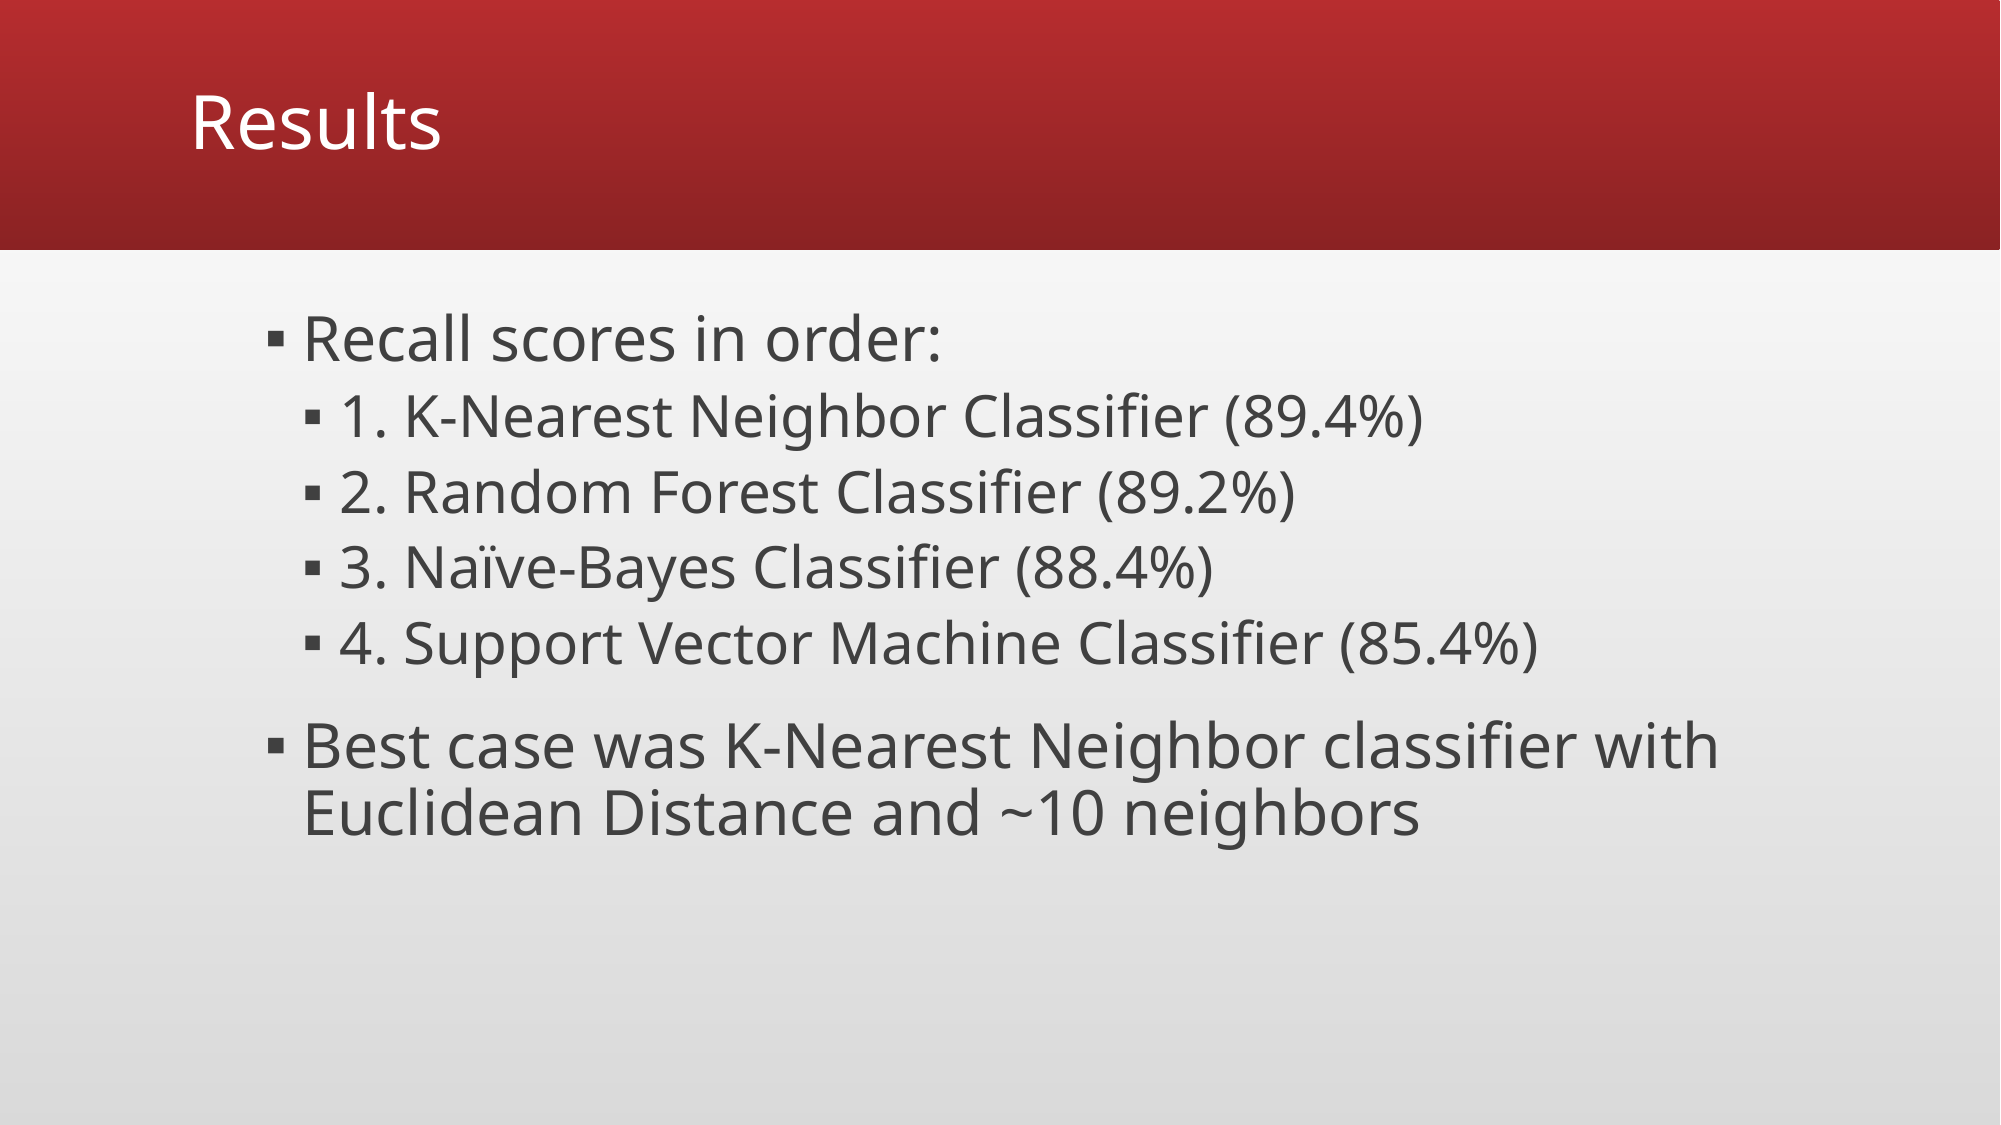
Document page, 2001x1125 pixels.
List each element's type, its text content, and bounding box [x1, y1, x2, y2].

list Recall scores in order: 1. K-Nearest Neighbor Classifier (89.4%) 2. Random Forest Classifier (89.2%) 3. Naïve-Bayes Classifier (88.4%) 4. Support Vector Machine Classifier (85.4%) Best case was K-Nearest Neighbor classifier with Euclidean Distance and ~10 neighbors [249, 299, 1750, 988]
title Results [174, 16, 1825, 234]
